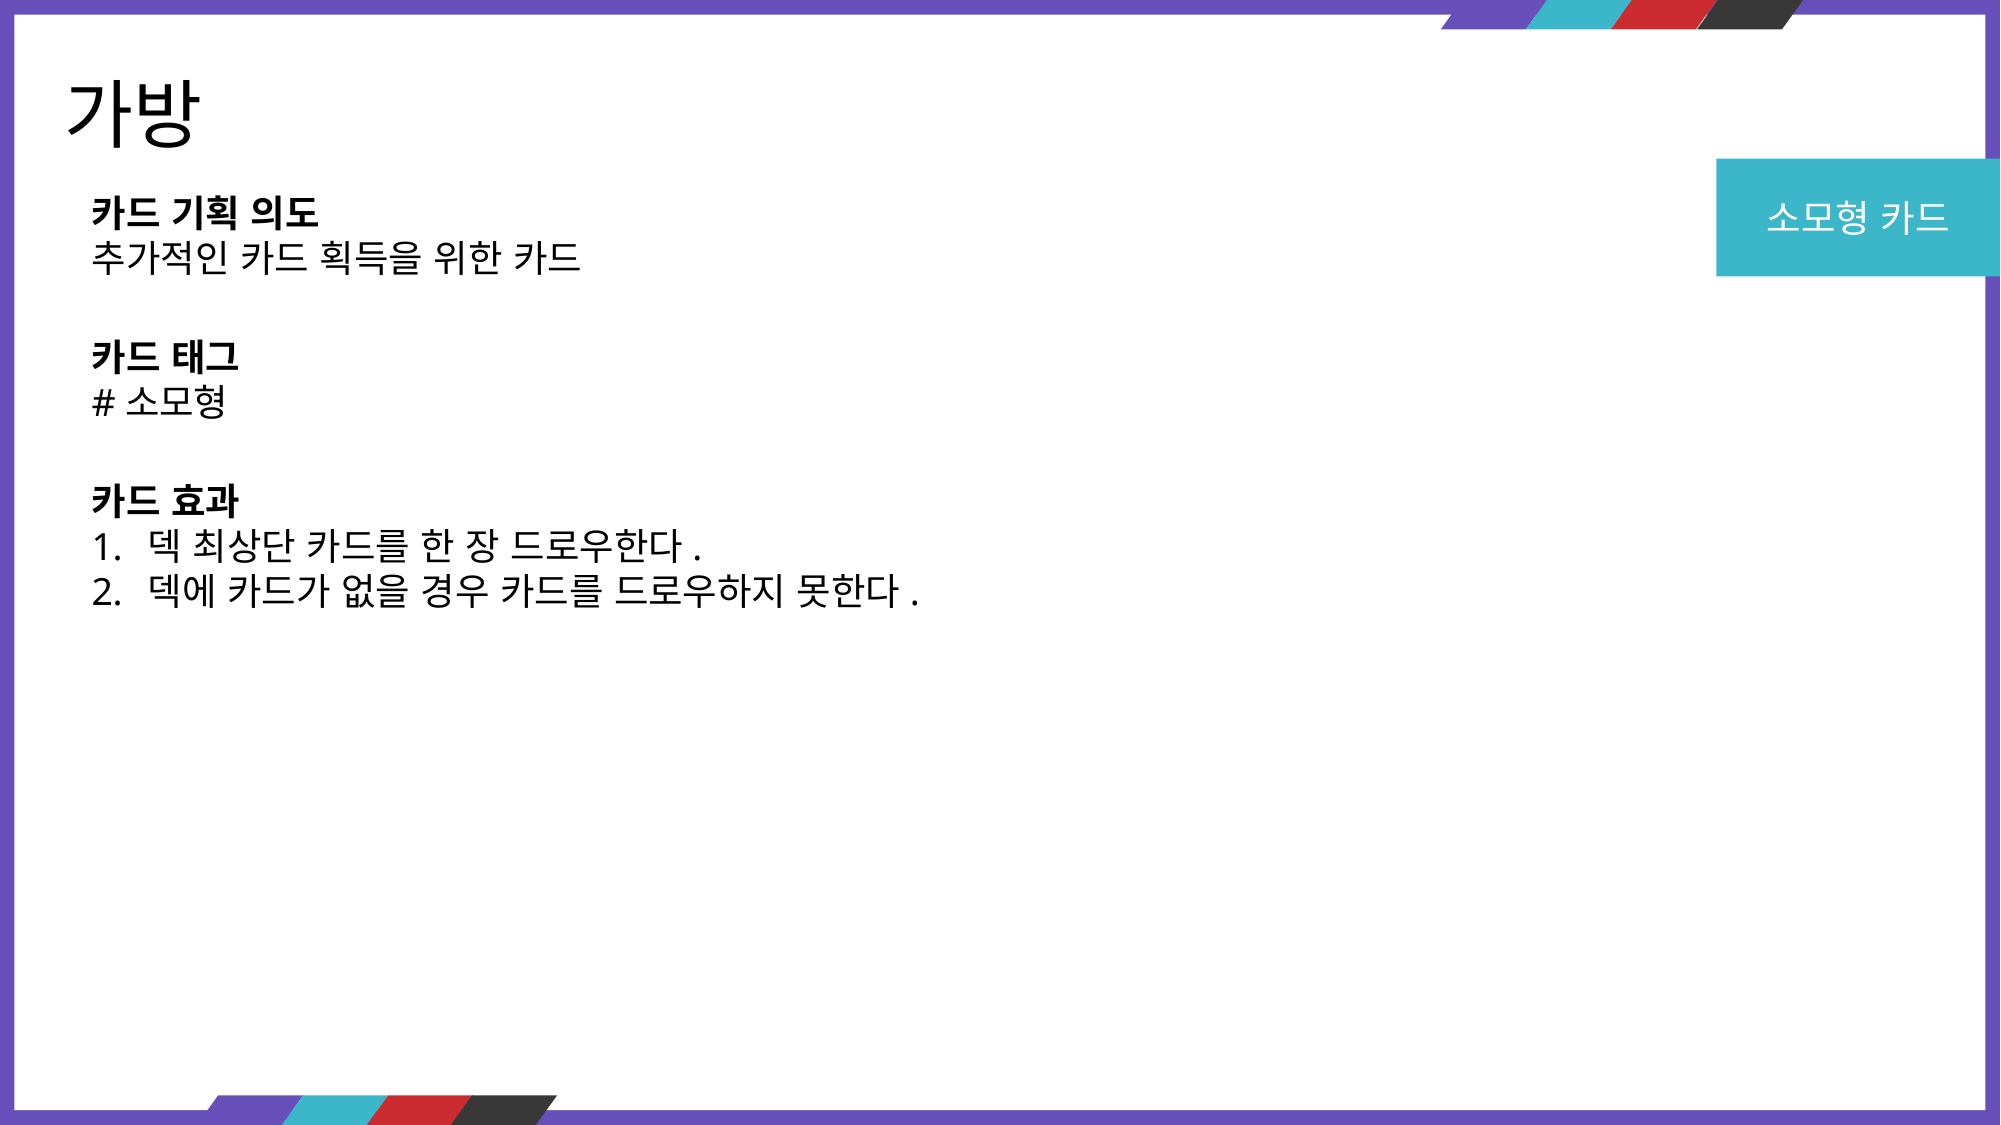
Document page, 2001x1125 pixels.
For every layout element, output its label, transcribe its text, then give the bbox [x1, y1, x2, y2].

text_box 소모형 카드 [1715, 158, 2000, 277]
text_box 카드 효과 덱 최상단 카드를 한 장 드로우한다. 덱에 카드가 없을 경우 카드를 드로우하지 못한다. [76, 470, 1264, 621]
text_box 가방 [49, 60, 1015, 165]
text_box 카드 태그 #소모형 [76, 326, 1264, 432]
text_box 카드 기획 의도 추가적인 카드 획득을 위한 카드 [77, 182, 1906, 288]
